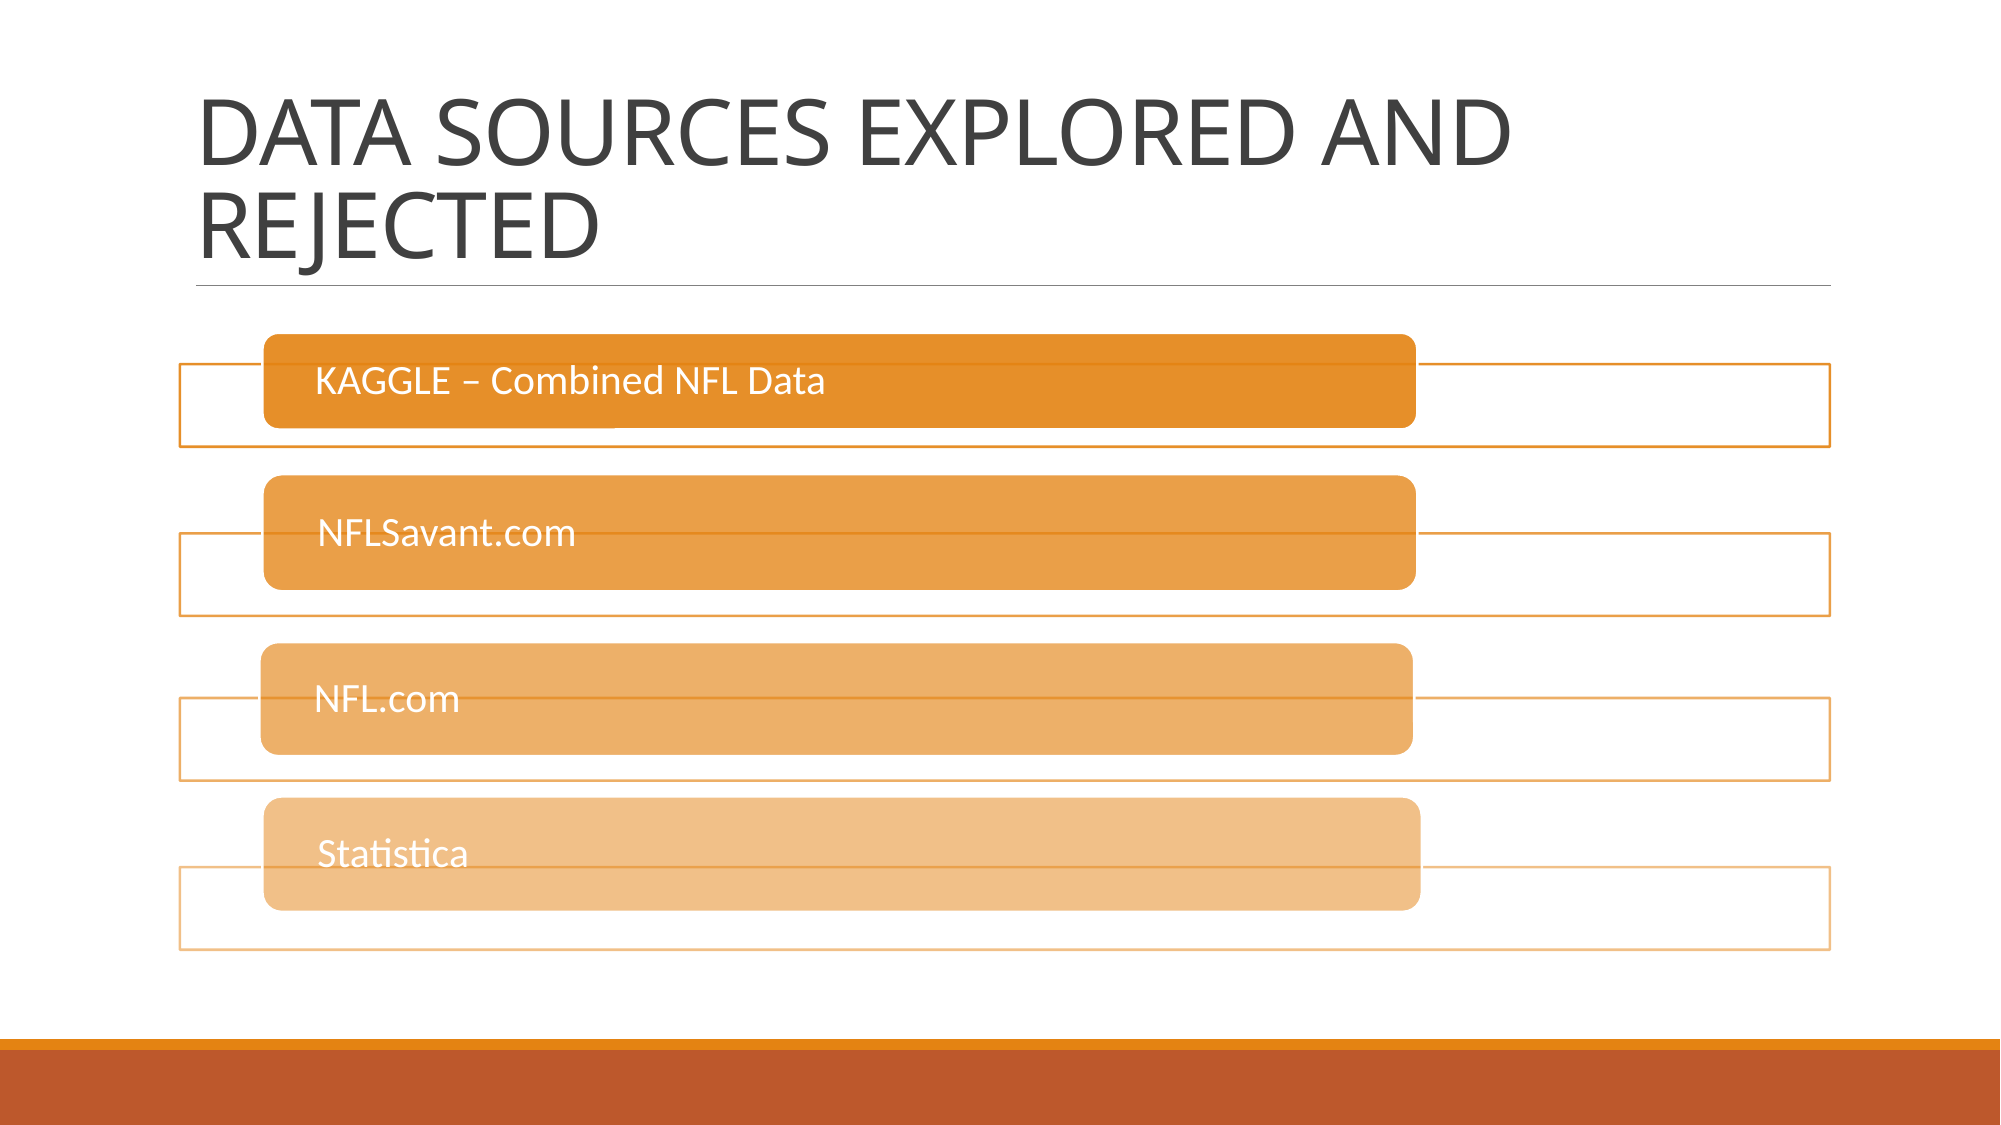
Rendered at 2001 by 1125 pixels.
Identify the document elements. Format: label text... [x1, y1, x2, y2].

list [179, 302, 1831, 964]
title DATA SOURCES EXPLORED AND REJECTED [180, 47, 1830, 285]
